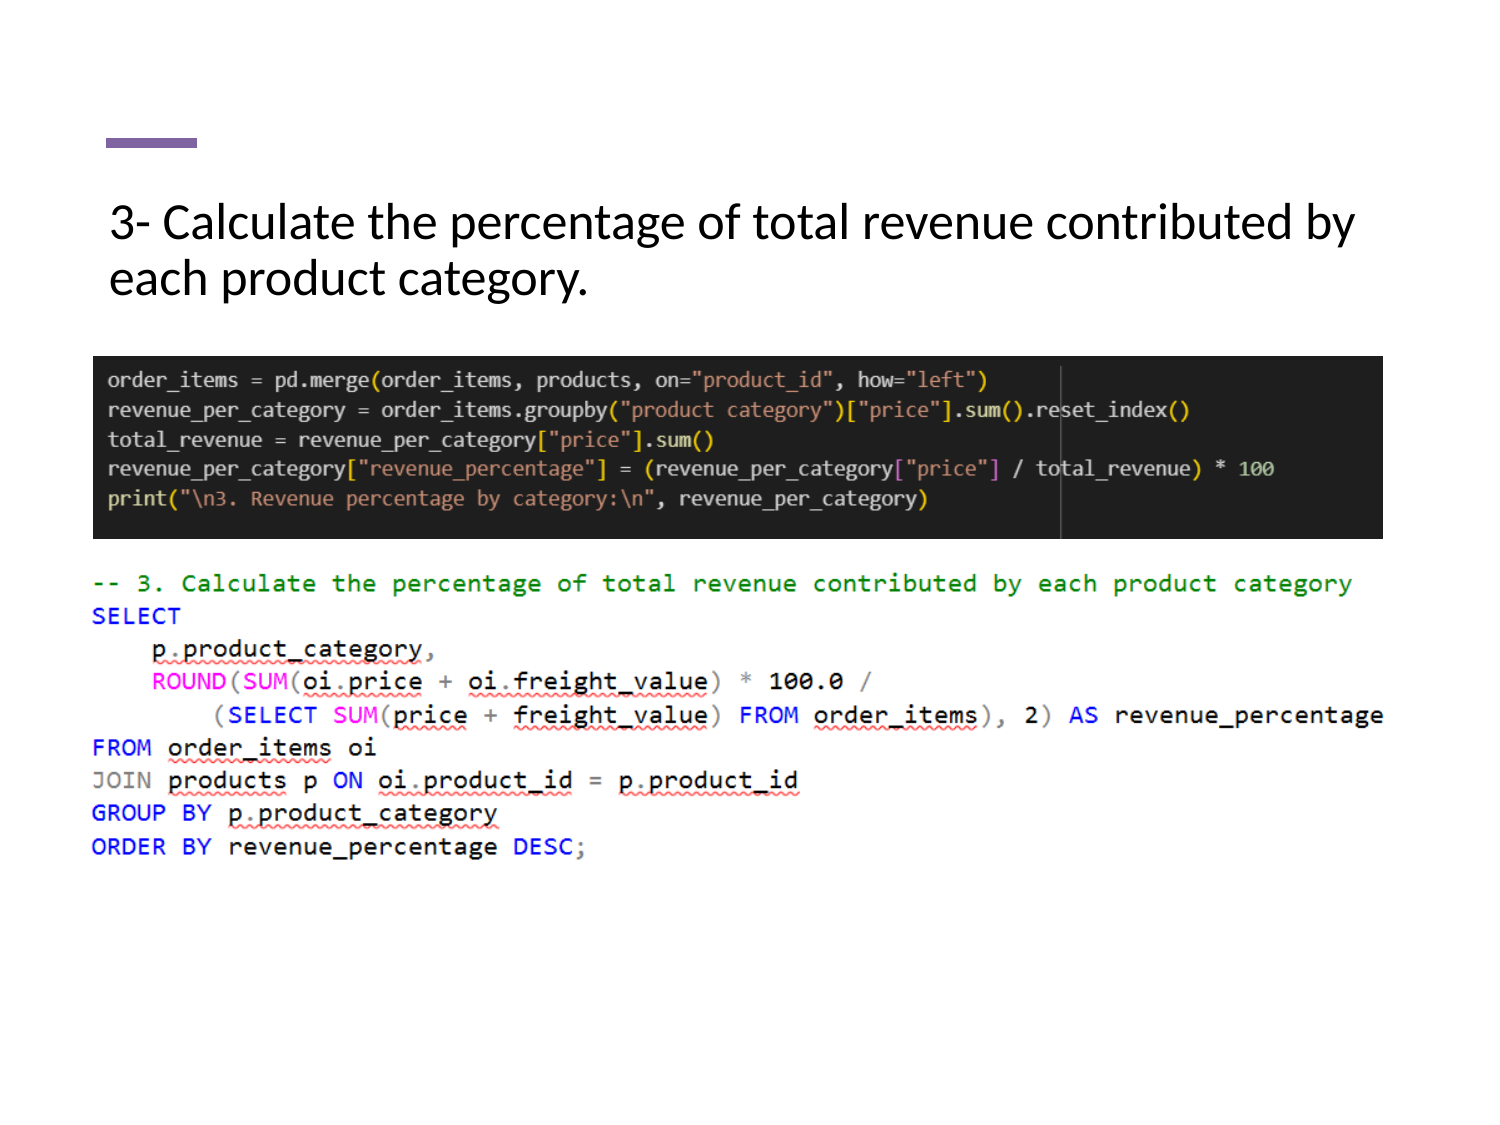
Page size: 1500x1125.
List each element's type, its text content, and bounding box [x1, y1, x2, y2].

picture [74, 355, 1407, 882]
title 3- Calculate the percentage of total revenue contributed by each product category. [93, 187, 1423, 373]
